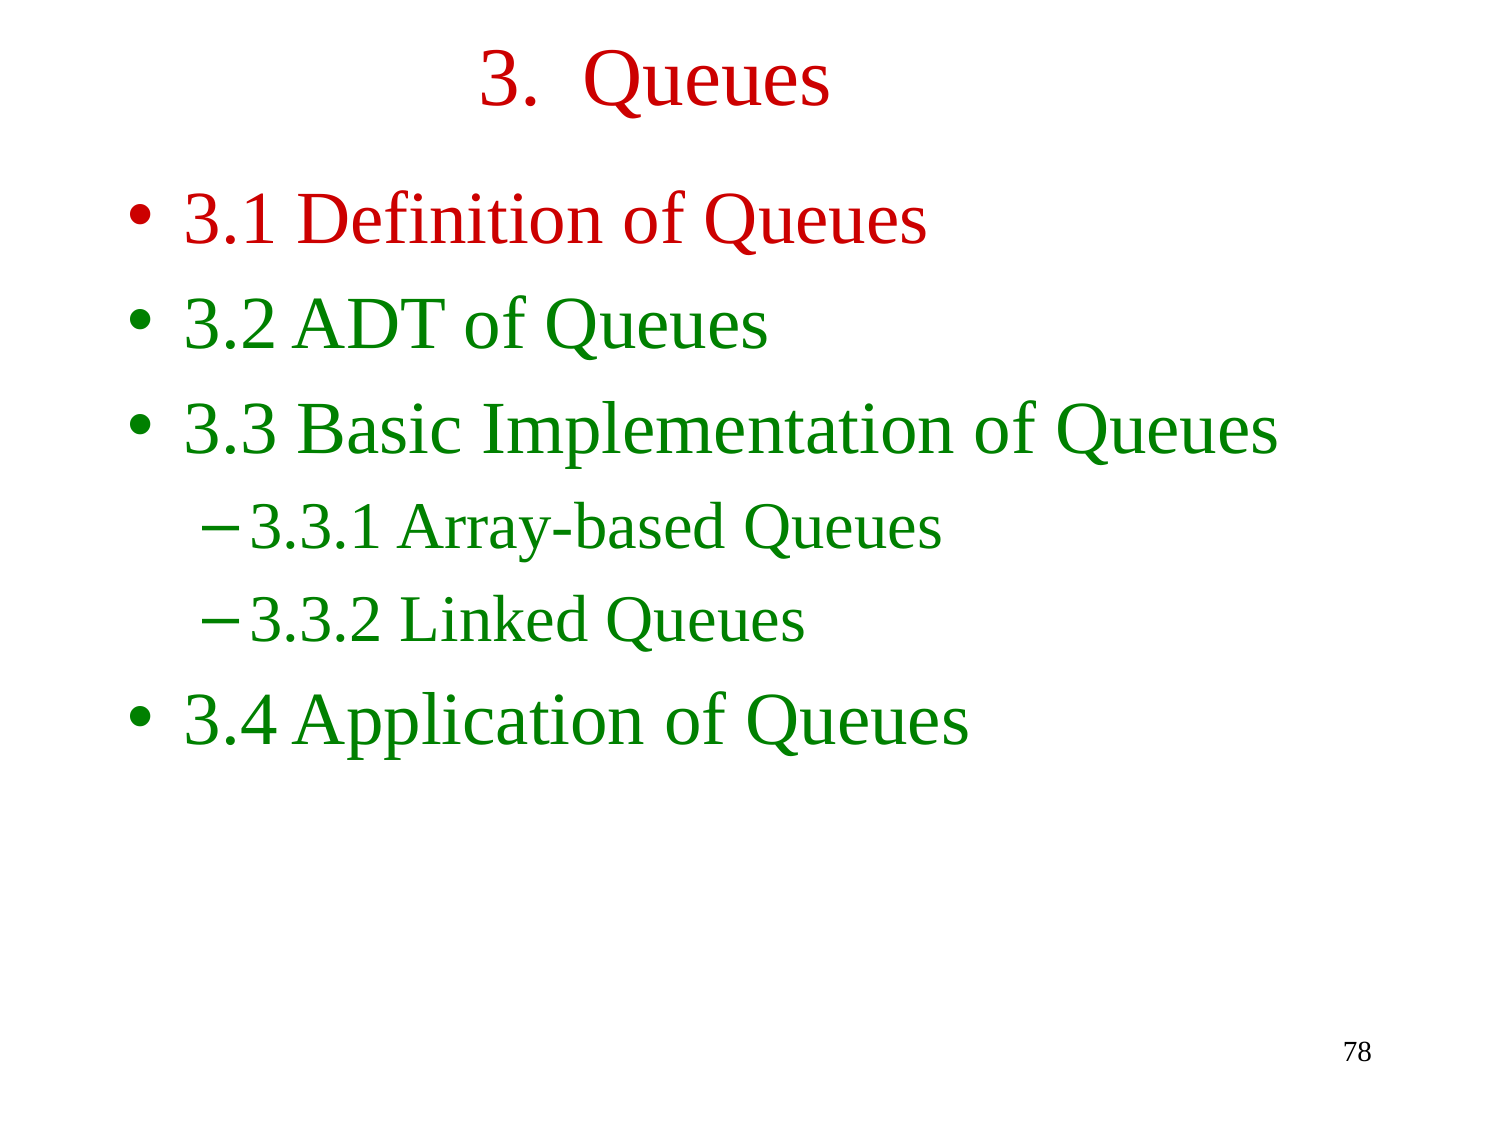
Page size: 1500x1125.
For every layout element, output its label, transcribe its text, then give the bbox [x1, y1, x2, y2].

list 3.1 Definition of Queues 3.2 ADT of Queues 3.3 Basic Implementation of Queues 3.3.1 Array-based Queues 3.3.2 Linked Queues 3.4 Application of Queues [112, 160, 1388, 1001]
slide_number 78 [1074, 1024, 1388, 1101]
title 3. Queues [64, 30, 1247, 114]
